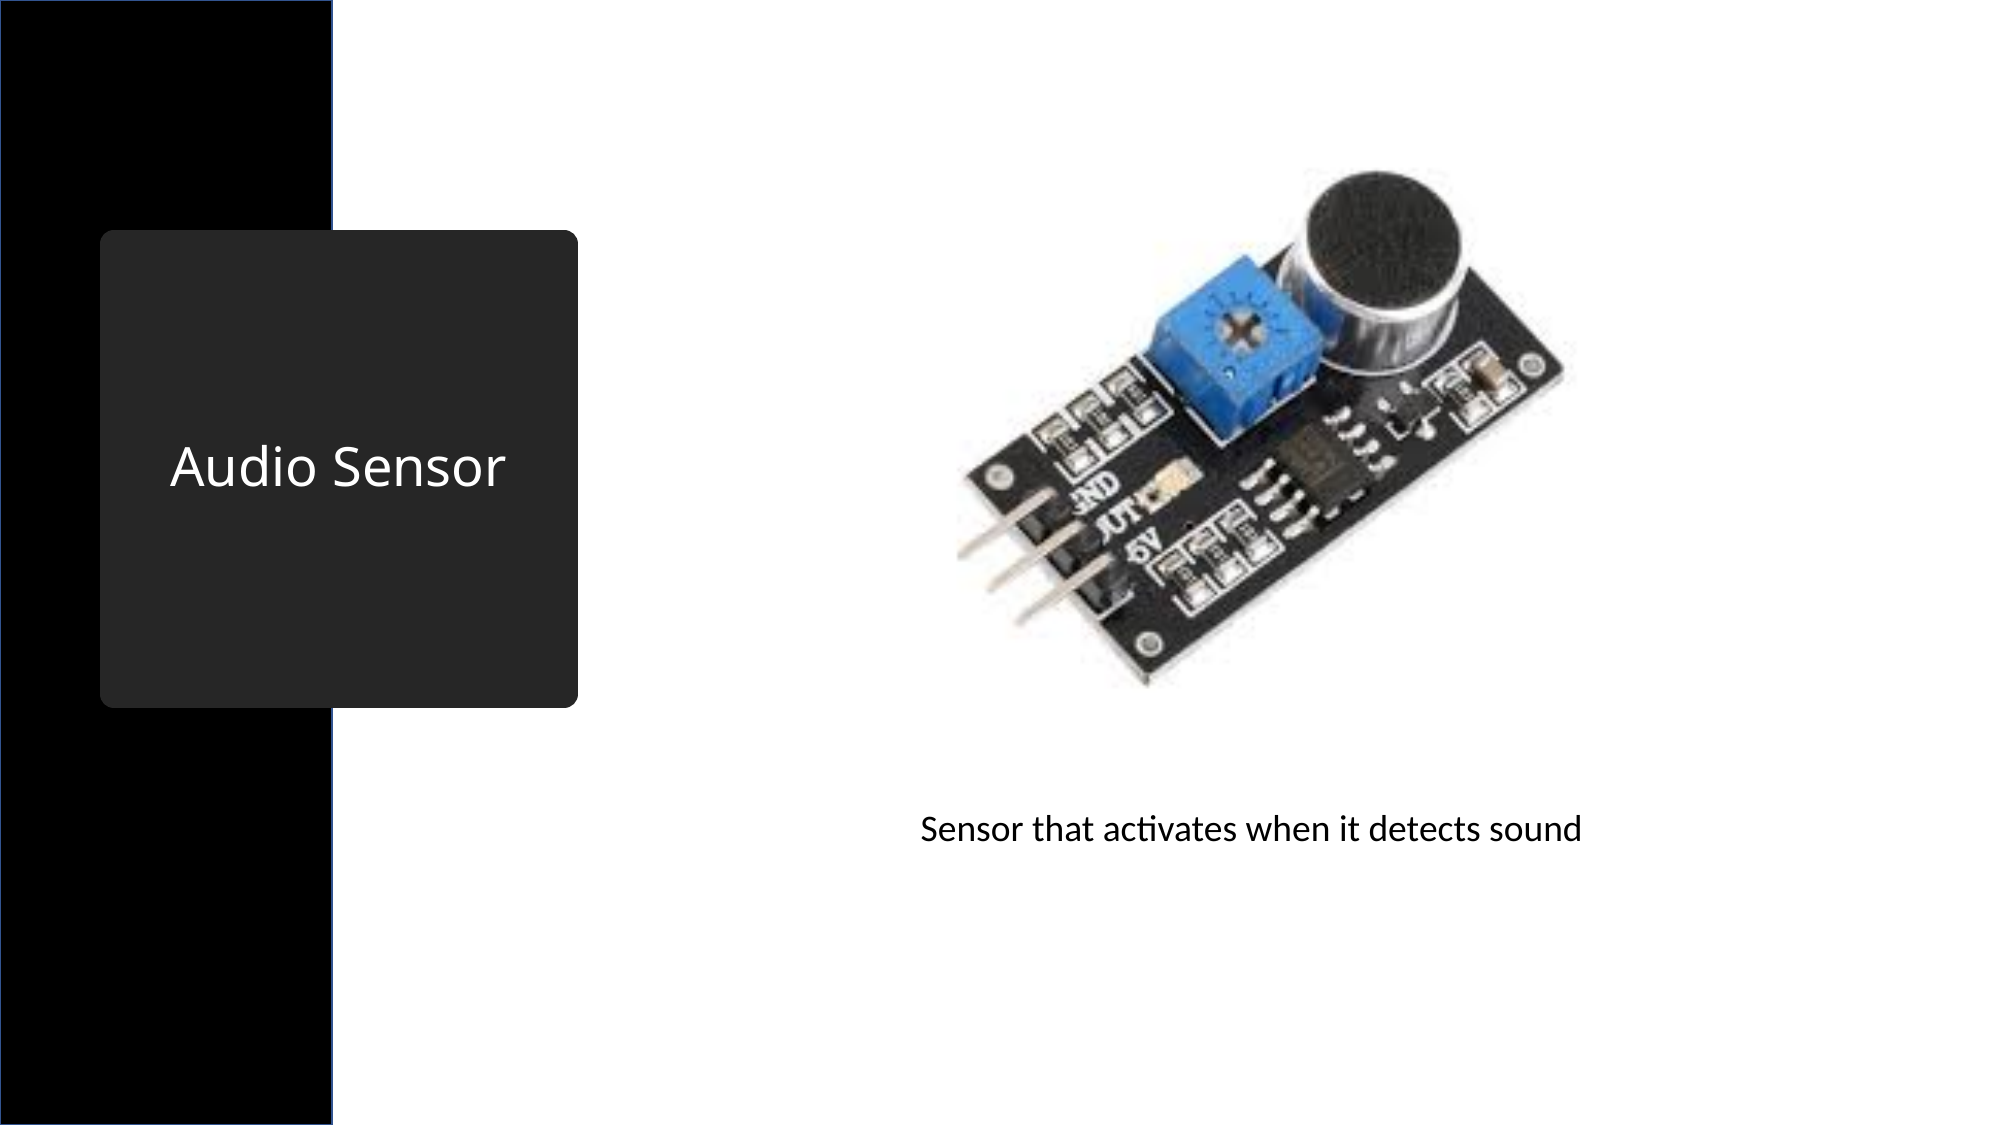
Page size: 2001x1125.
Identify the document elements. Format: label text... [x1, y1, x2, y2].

text_box [0, 0, 333, 1125]
title Audio Sensor [113, 243, 564, 694]
picture [909, 95, 1605, 791]
list Sensor that activates when it detects sound [662, 801, 1842, 1014]
